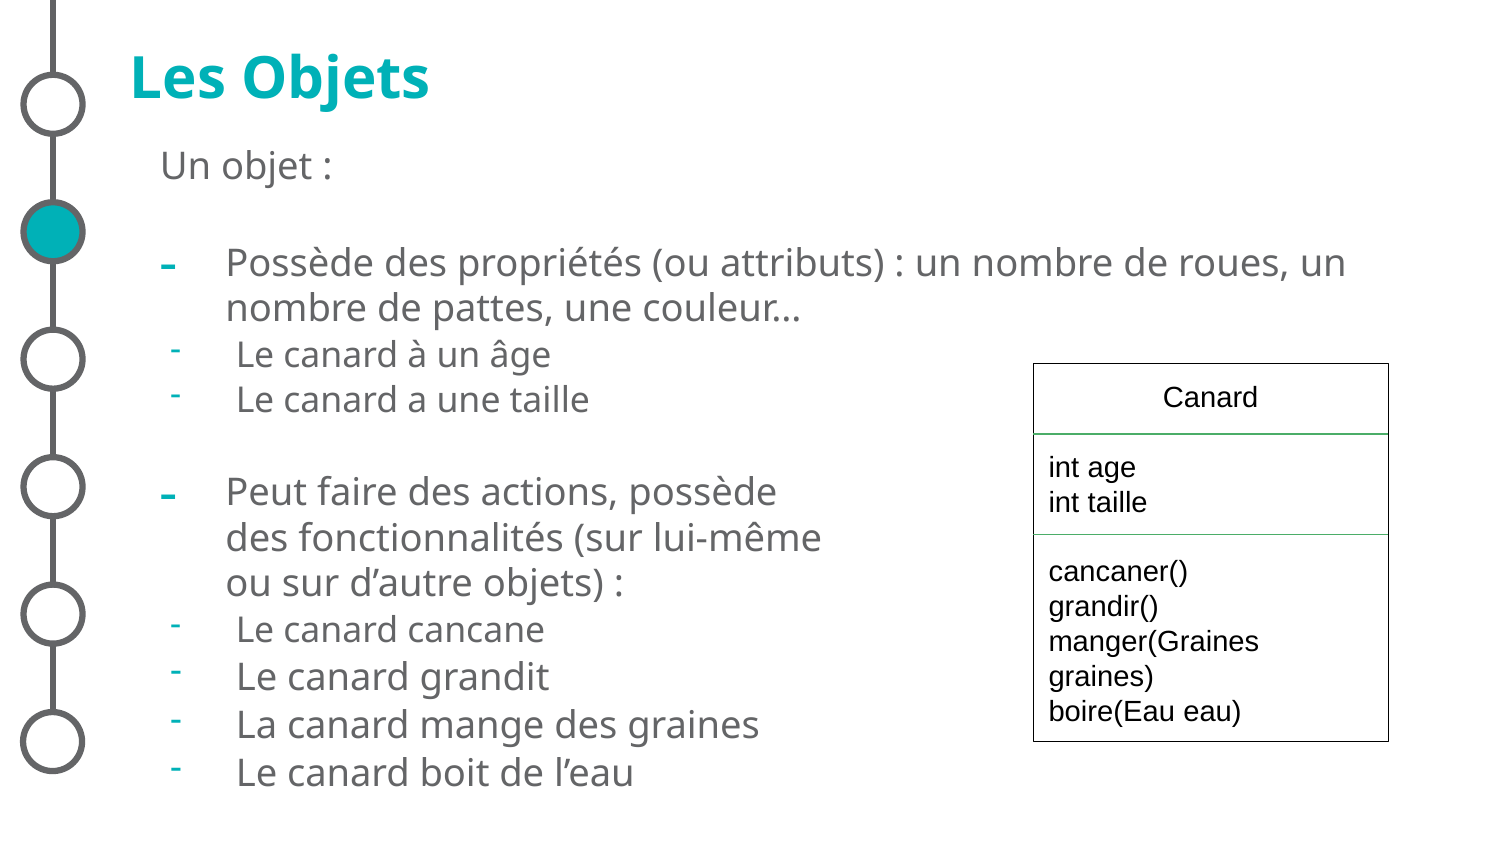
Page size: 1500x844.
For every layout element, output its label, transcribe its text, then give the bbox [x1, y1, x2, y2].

text_box Un objet : Possède des propriétés (ou attributs) : un nombre de roues, un nombre de pattes, une couleur… Le canard à un âge Le canard a une taille Peut faire des actions, possède des fonctionnalités (sur lui-même ou sur d’autre objets) : Le canard cancane Le canard grandit La canard mange des graines Le canard boit de l’eau [129, 783, 1477, 812]
text_box [129, 104, 1477, 783]
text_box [22, 0, 83, 772]
text_box Canard int age int taille cancaner() grandir() manger(Graines graines) boire(Eau eau) [1031, 361, 1390, 743]
title Les Objets [129, 30, 1444, 104]
